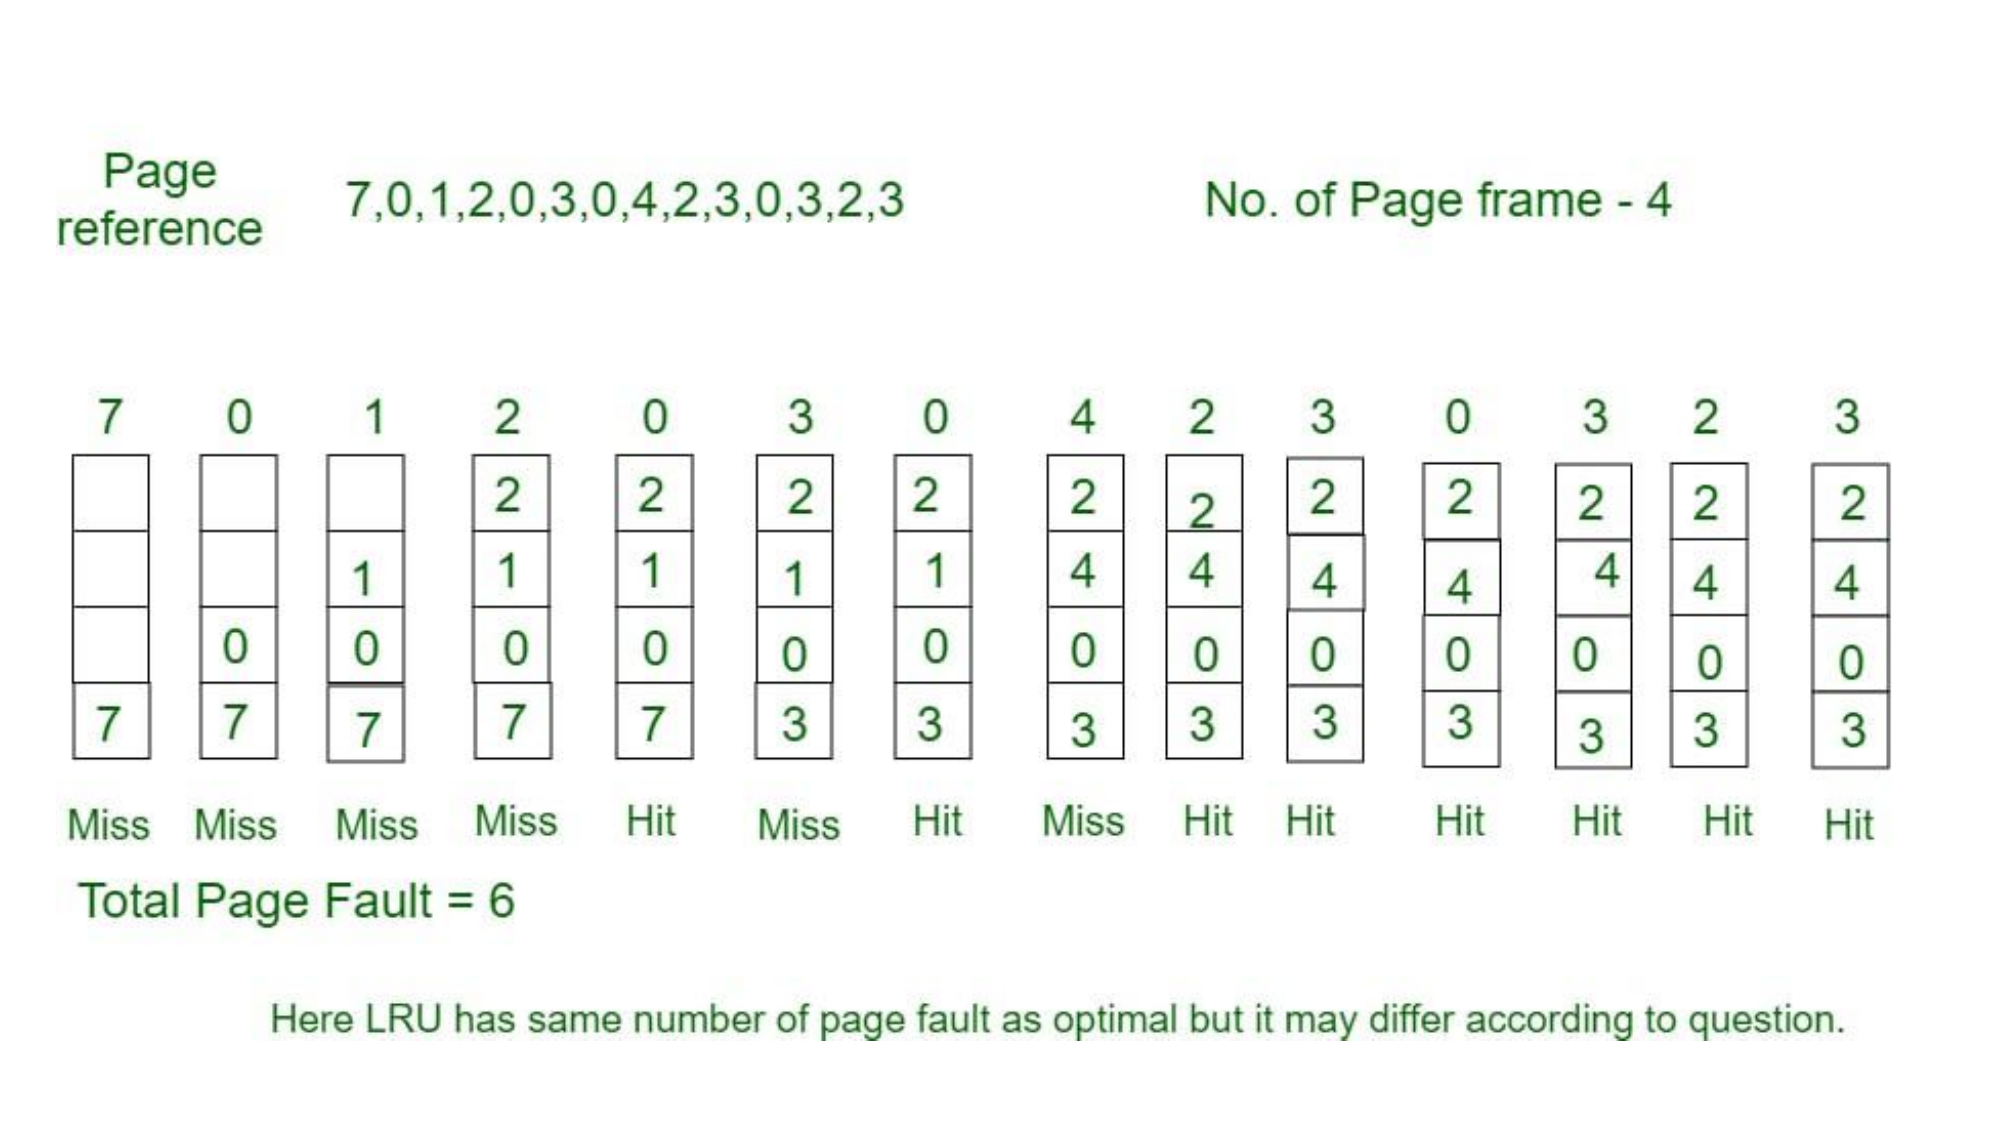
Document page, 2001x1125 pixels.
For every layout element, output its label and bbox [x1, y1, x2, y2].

picture [56, 59, 2000, 1041]
